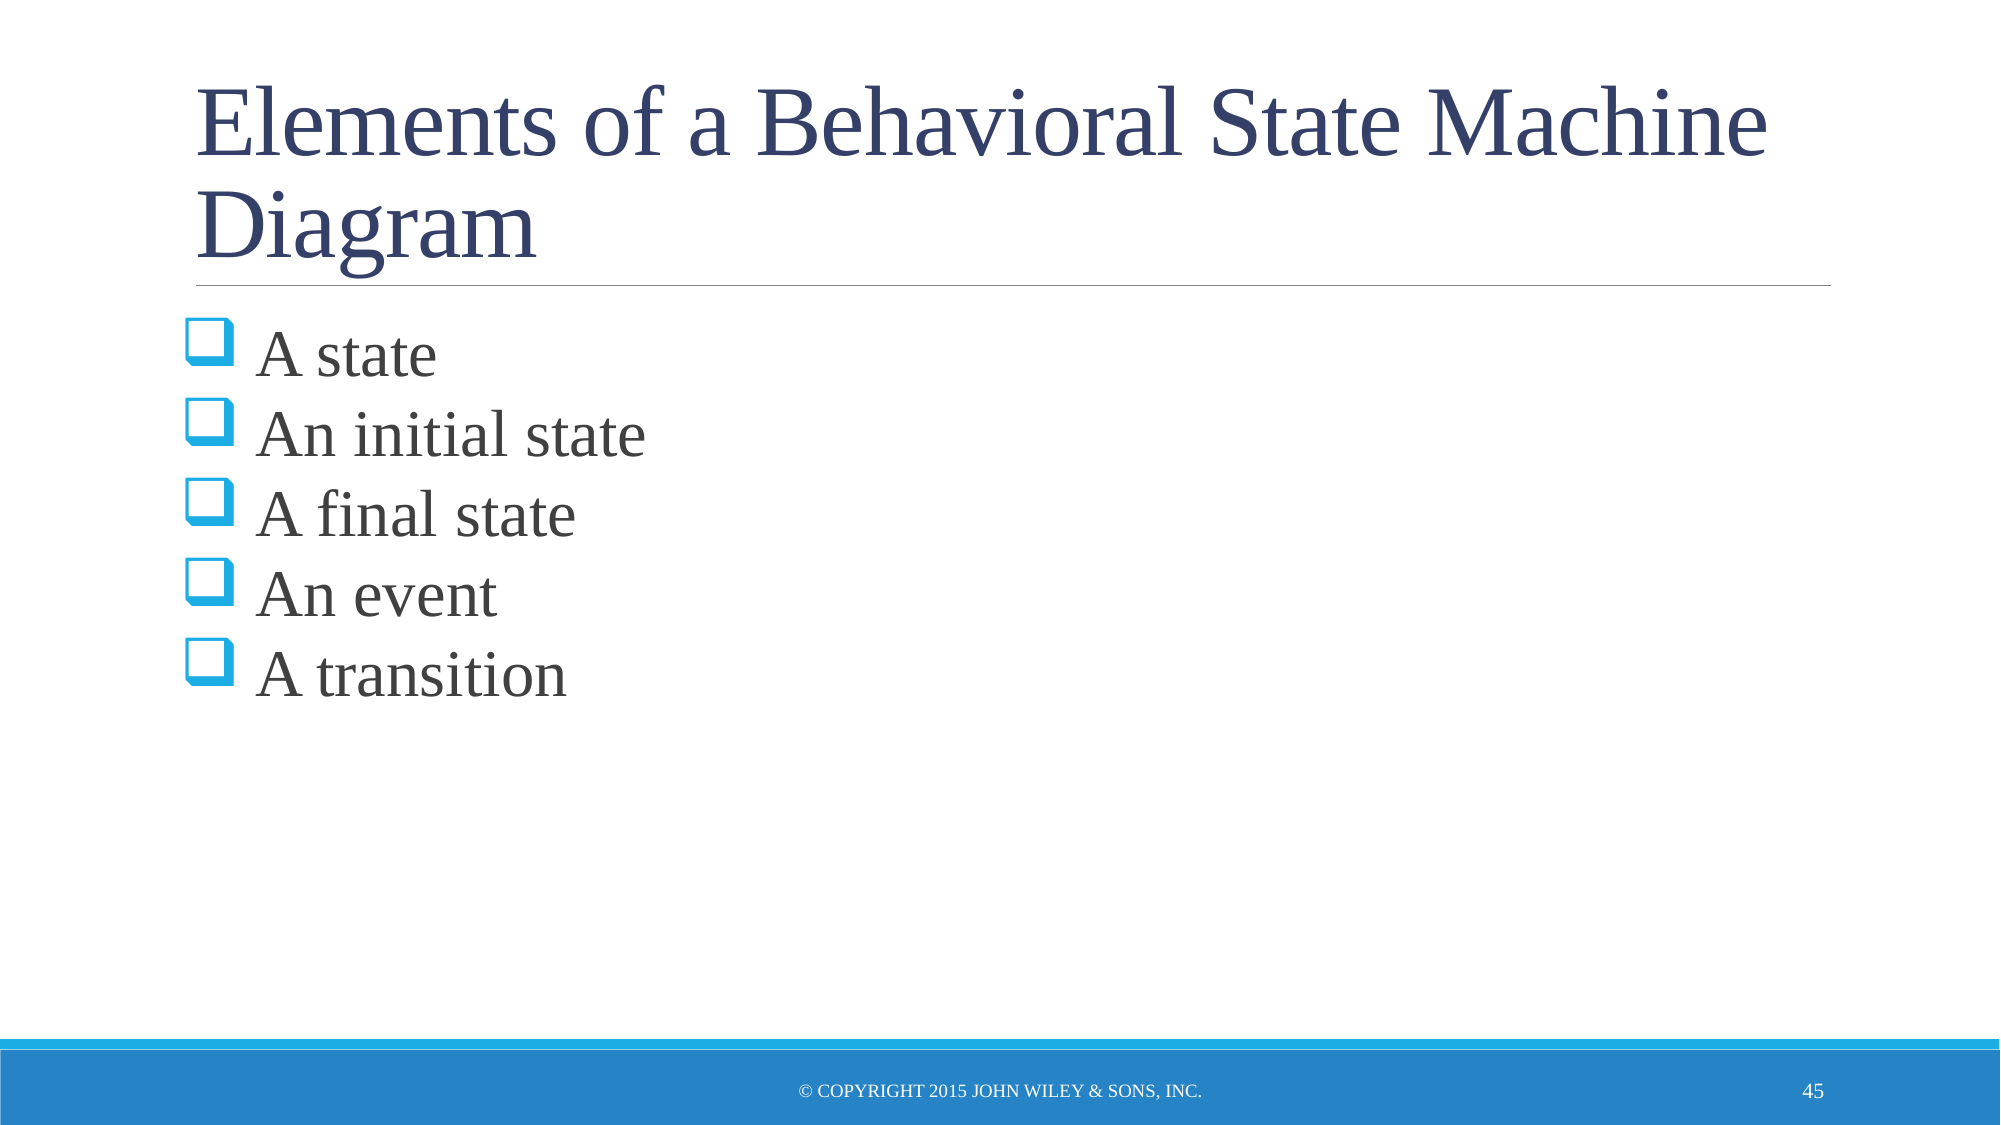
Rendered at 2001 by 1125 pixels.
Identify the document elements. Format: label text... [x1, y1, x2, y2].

list A state An initial state A final state An event A transition [180, 302, 1830, 963]
title Elements of a Behavioral State Machine Diagram [180, 47, 1830, 285]
slide_number 44 [1624, 1059, 1840, 1120]
footer © Copyright 2015 John Wiley & Sons, Inc. [604, 1059, 1396, 1120]
